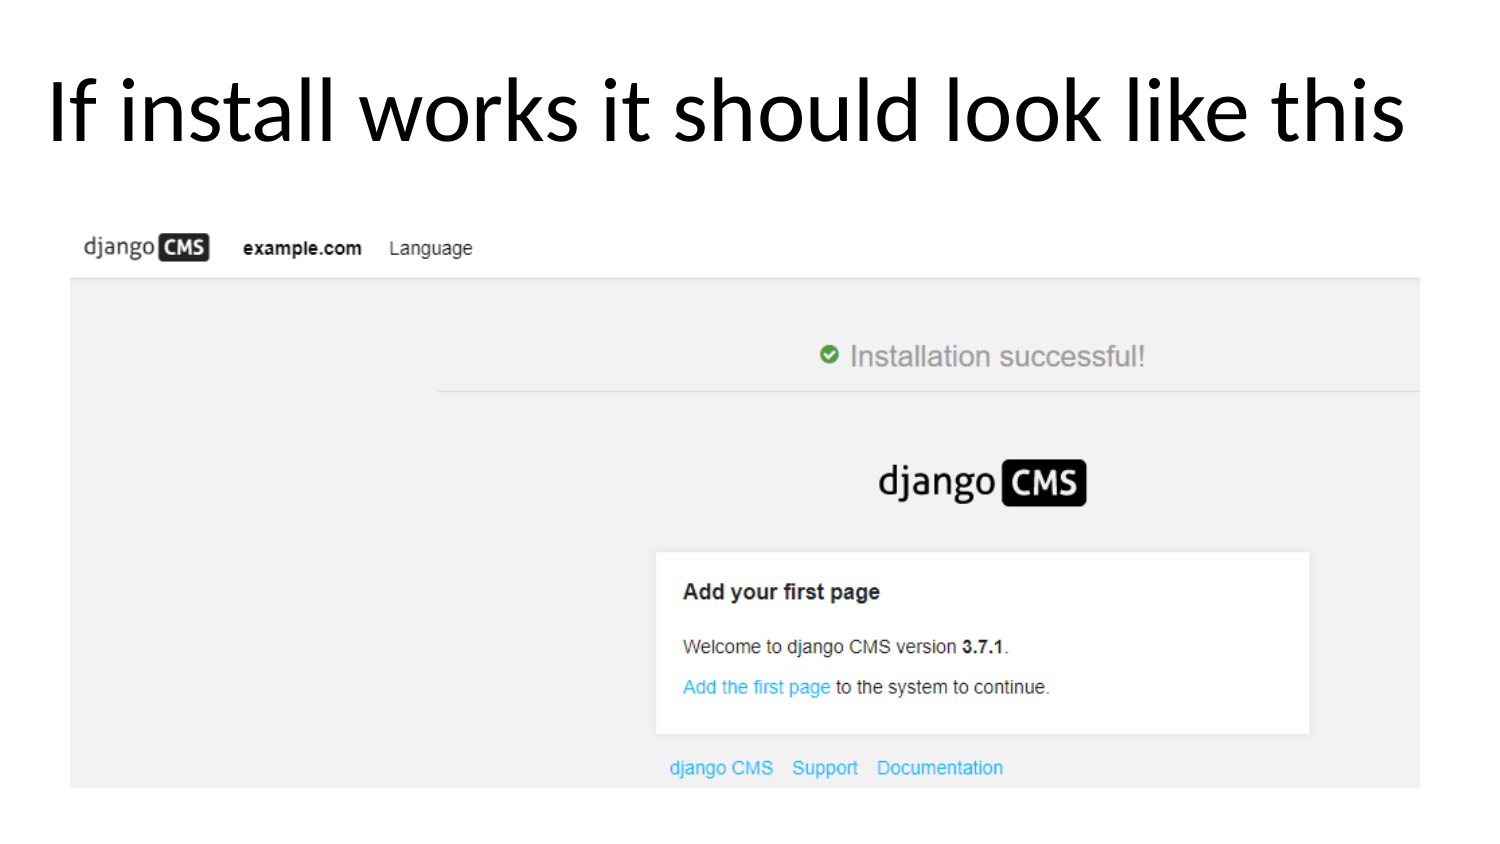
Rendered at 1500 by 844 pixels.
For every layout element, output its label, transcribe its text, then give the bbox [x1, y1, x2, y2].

title If install works it should look like this [31, 34, 1430, 129]
picture [69, 223, 1421, 788]
